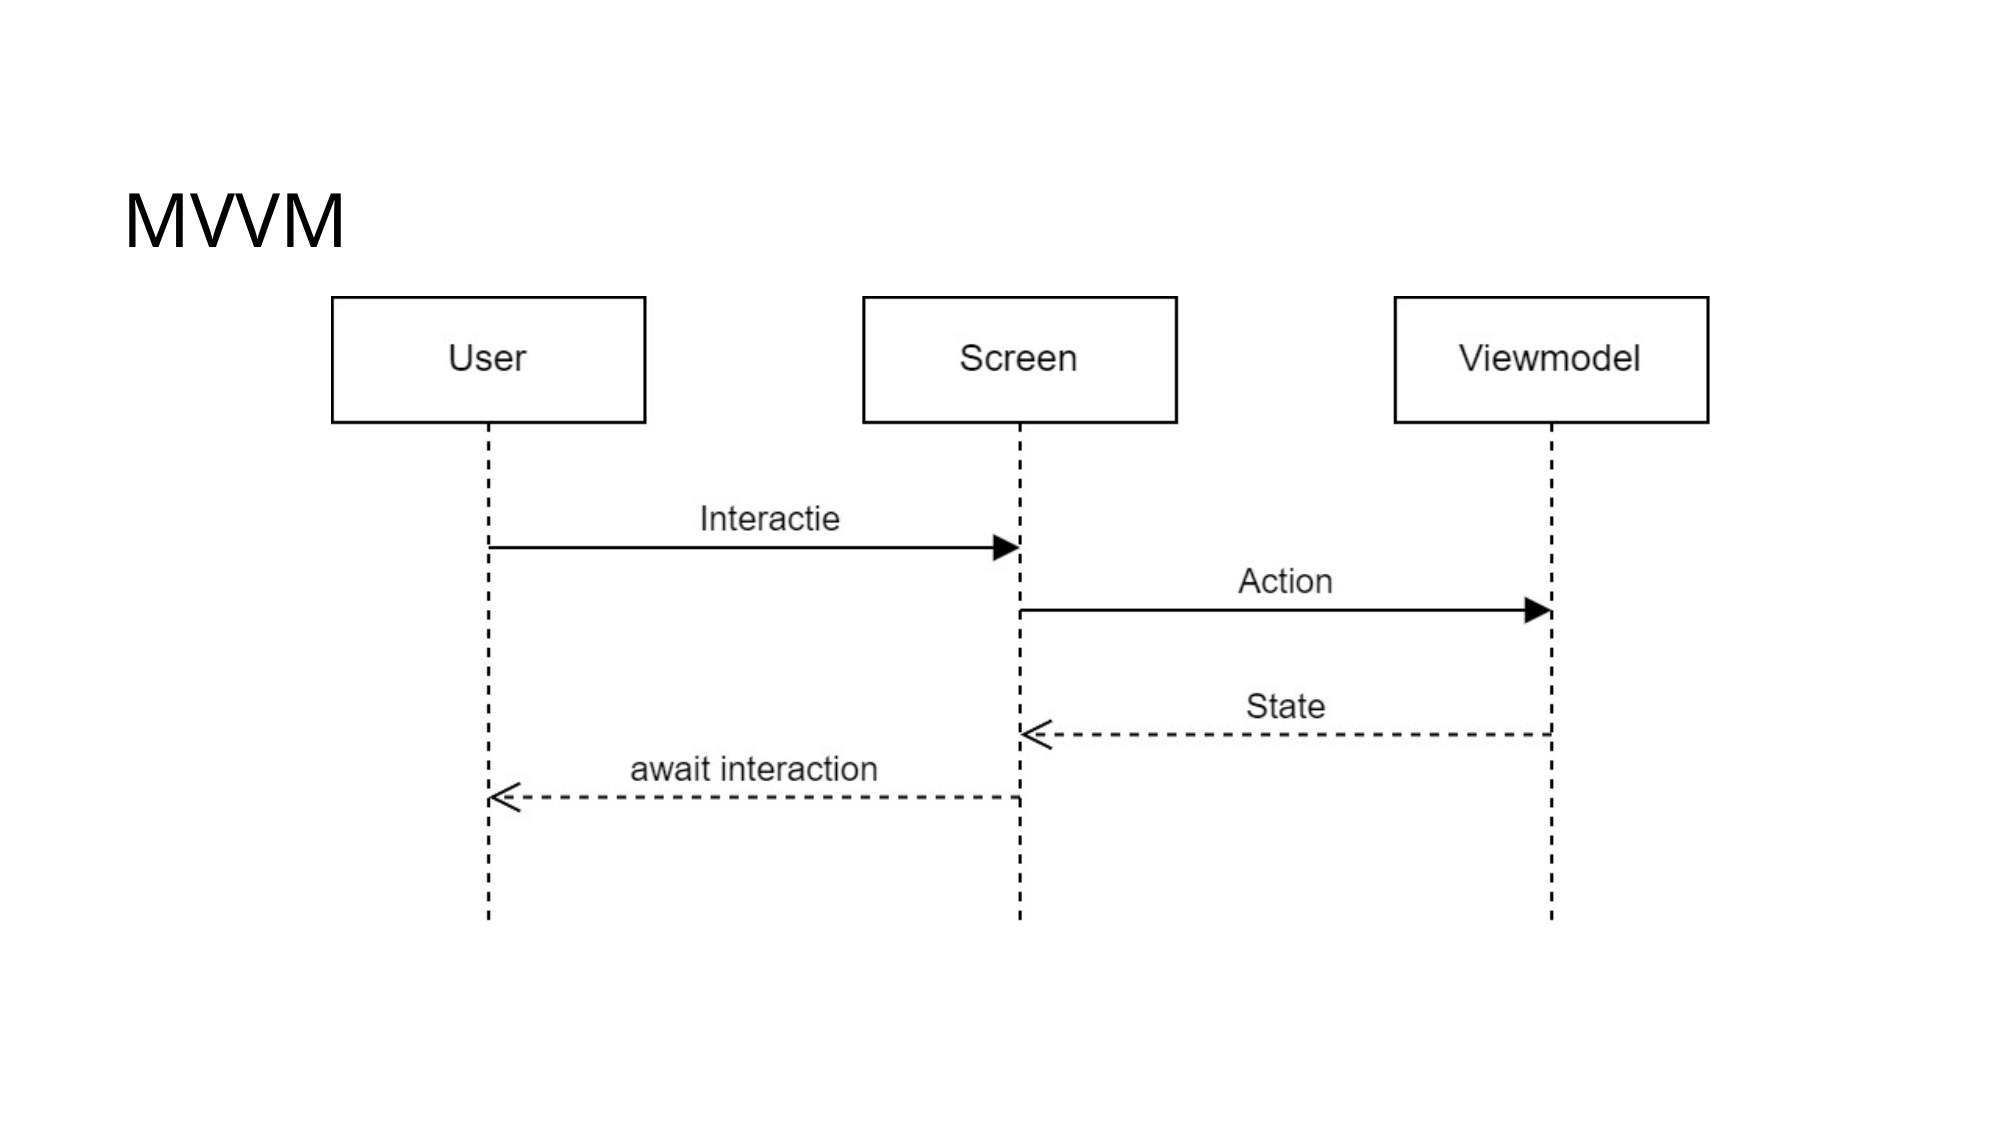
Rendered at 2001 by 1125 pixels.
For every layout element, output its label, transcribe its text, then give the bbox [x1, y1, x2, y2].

title MVVM [108, 114, 402, 333]
picture [331, 296, 1714, 926]
